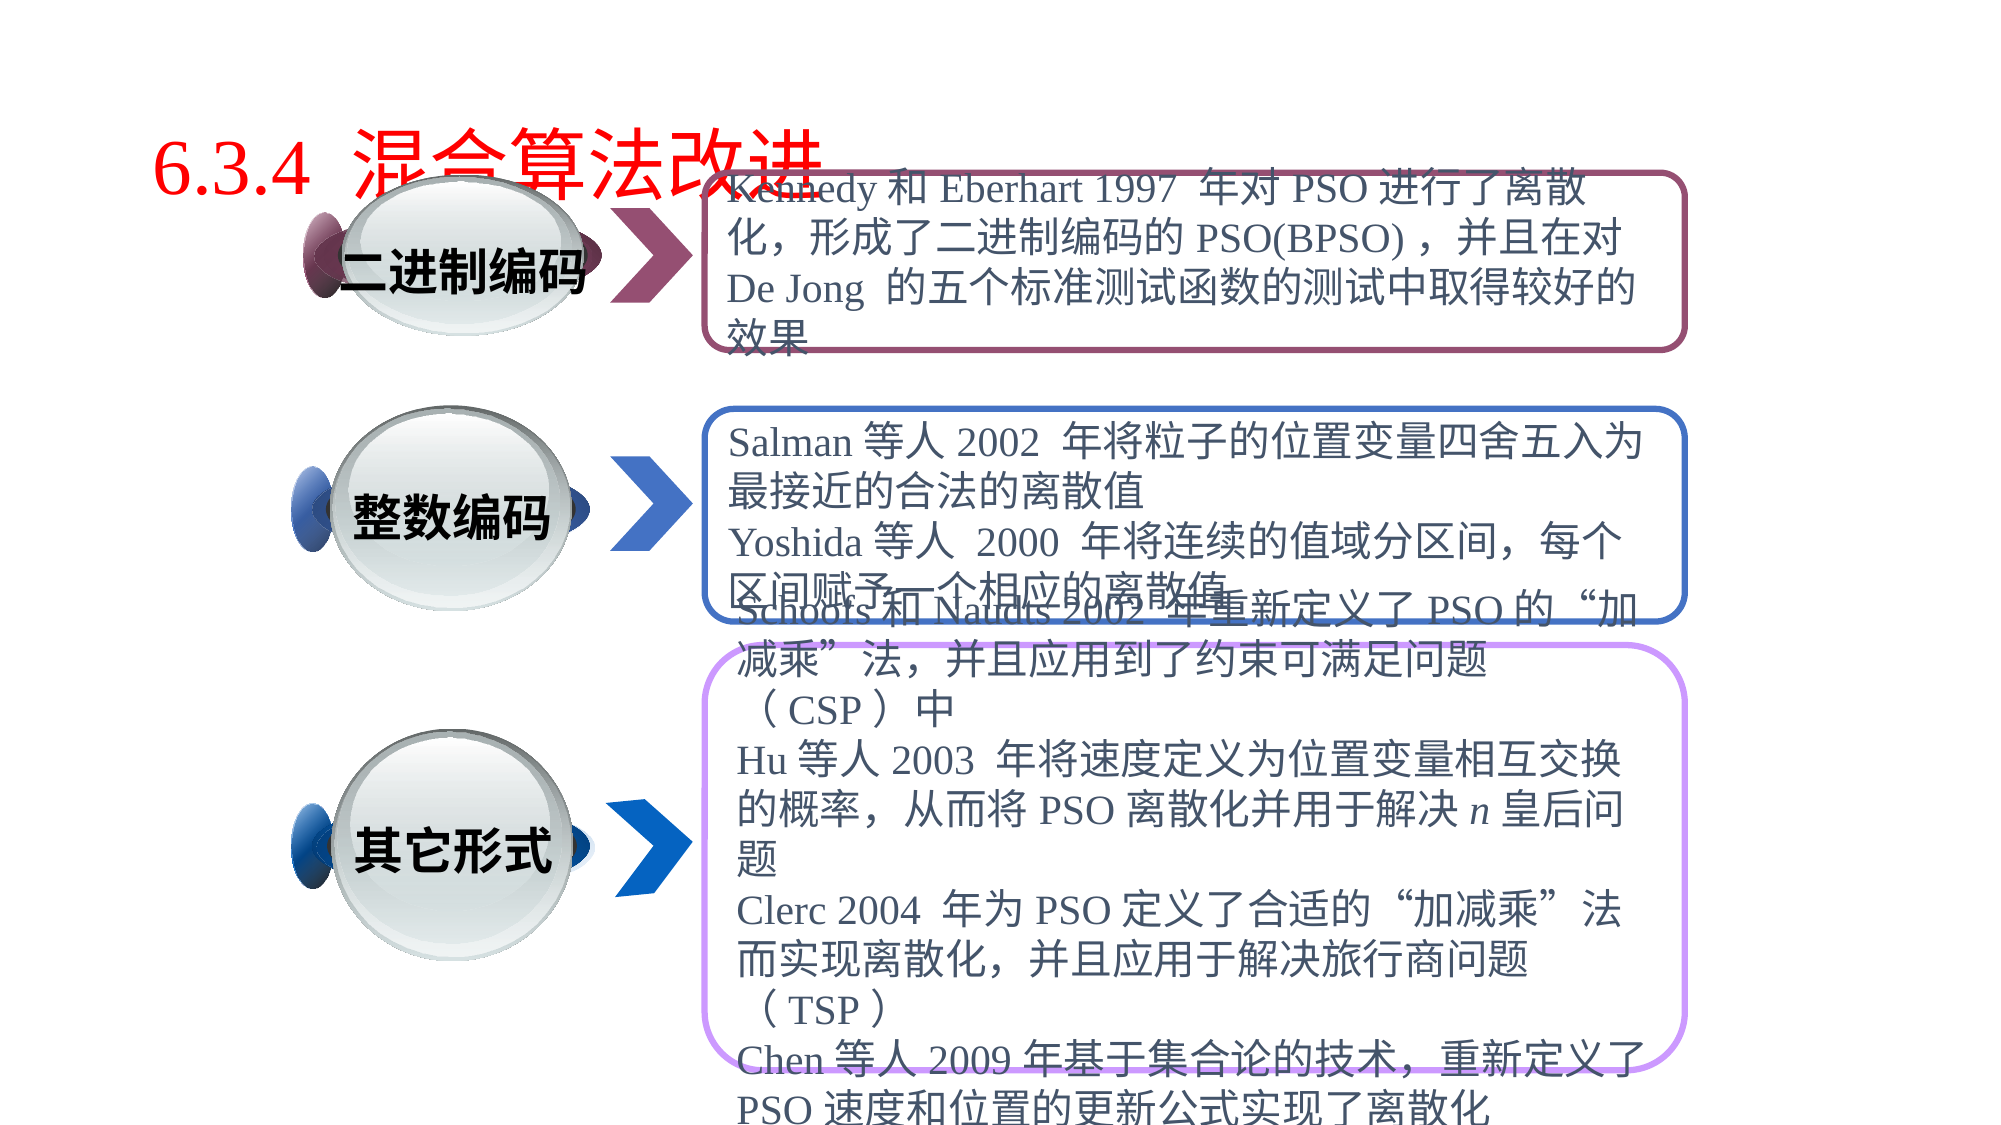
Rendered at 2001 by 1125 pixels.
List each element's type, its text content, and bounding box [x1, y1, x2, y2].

text_box Schoofs和Naudts 2002 年重新定义了PSO的“加减乘”法，并且应用到了约束可满足问题（CSP）中 Hu等人2003 年将速度定义为位置变量相互交换的概率，从而将PSO离散化并用于解决n皇后问题 Clerc 2004 年为PSO定义了合适的“加减乘”法而实现离散化，并且应用于解决旅行商问题（TSP） Chen等人2009年基于集合论的技术，重新定义了PSO速度和位置的更新公式实现了离散化 [704, 645, 1685, 1071]
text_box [303, 174, 604, 336]
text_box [291, 405, 590, 612]
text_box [291, 728, 595, 962]
text_box Salman等人2002 年将粒子的位置变量四舍五入为最接近的合法的离散值 Yoshida等人 2000 年将连续的值域分区间，每个区间赋予一个相应的离散值 [704, 408, 1685, 622]
text_box [605, 799, 693, 898]
title 6.3.4 混合算法改进 [137, 59, 1863, 278]
text_box [610, 208, 693, 303]
text_box Kennedy和Eberhart 1997 年对PSO进行了离散化，形成了二进制编码的PSO(BPSO)，并且在对De Jong 的五个标准测试函数的测试中取得较好的效果 [704, 172, 1685, 351]
text_box [610, 456, 693, 551]
